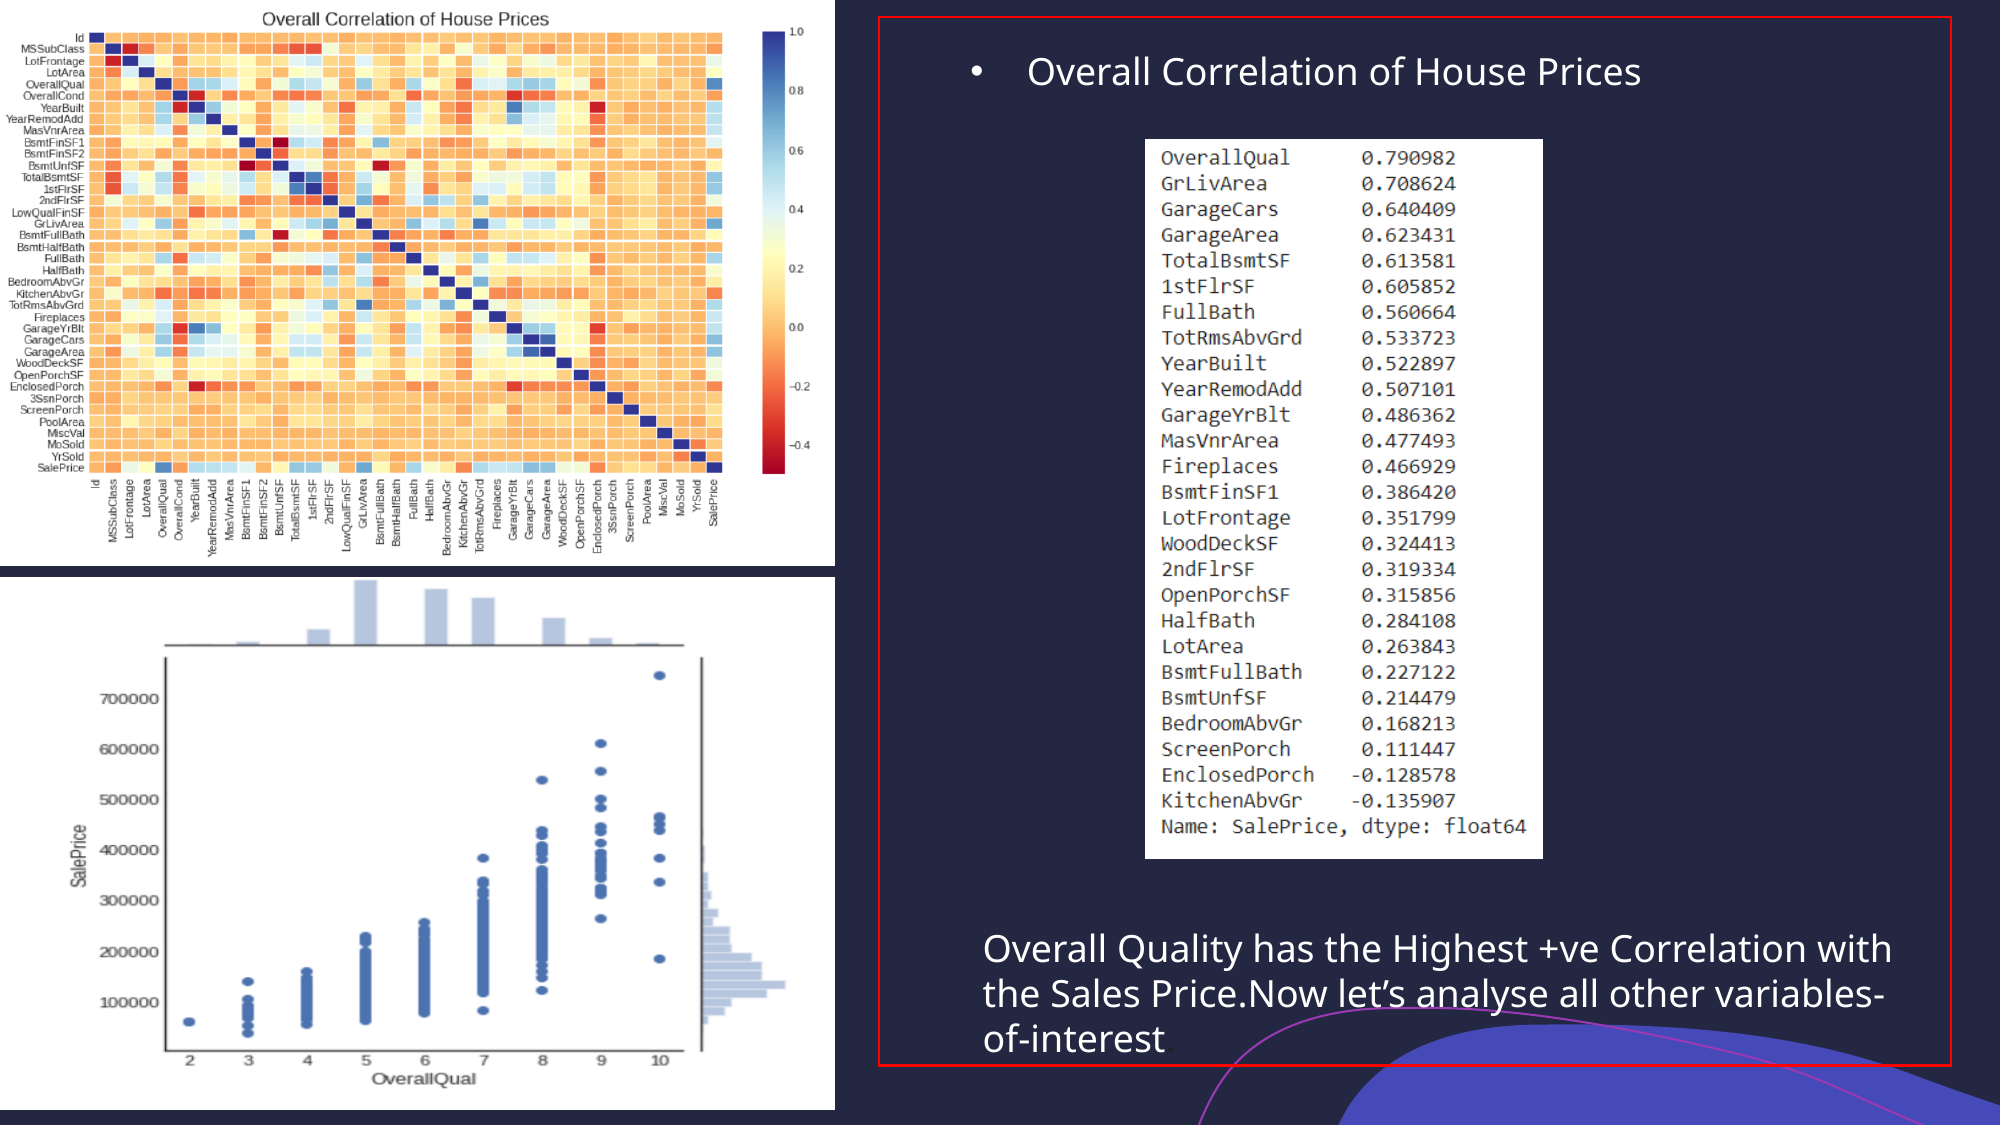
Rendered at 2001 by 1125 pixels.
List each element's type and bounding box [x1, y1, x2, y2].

text_box [878, 16, 1952, 1067]
picture [1145, 139, 1544, 859]
picture [0, 577, 835, 1110]
picture [0, 0, 835, 566]
